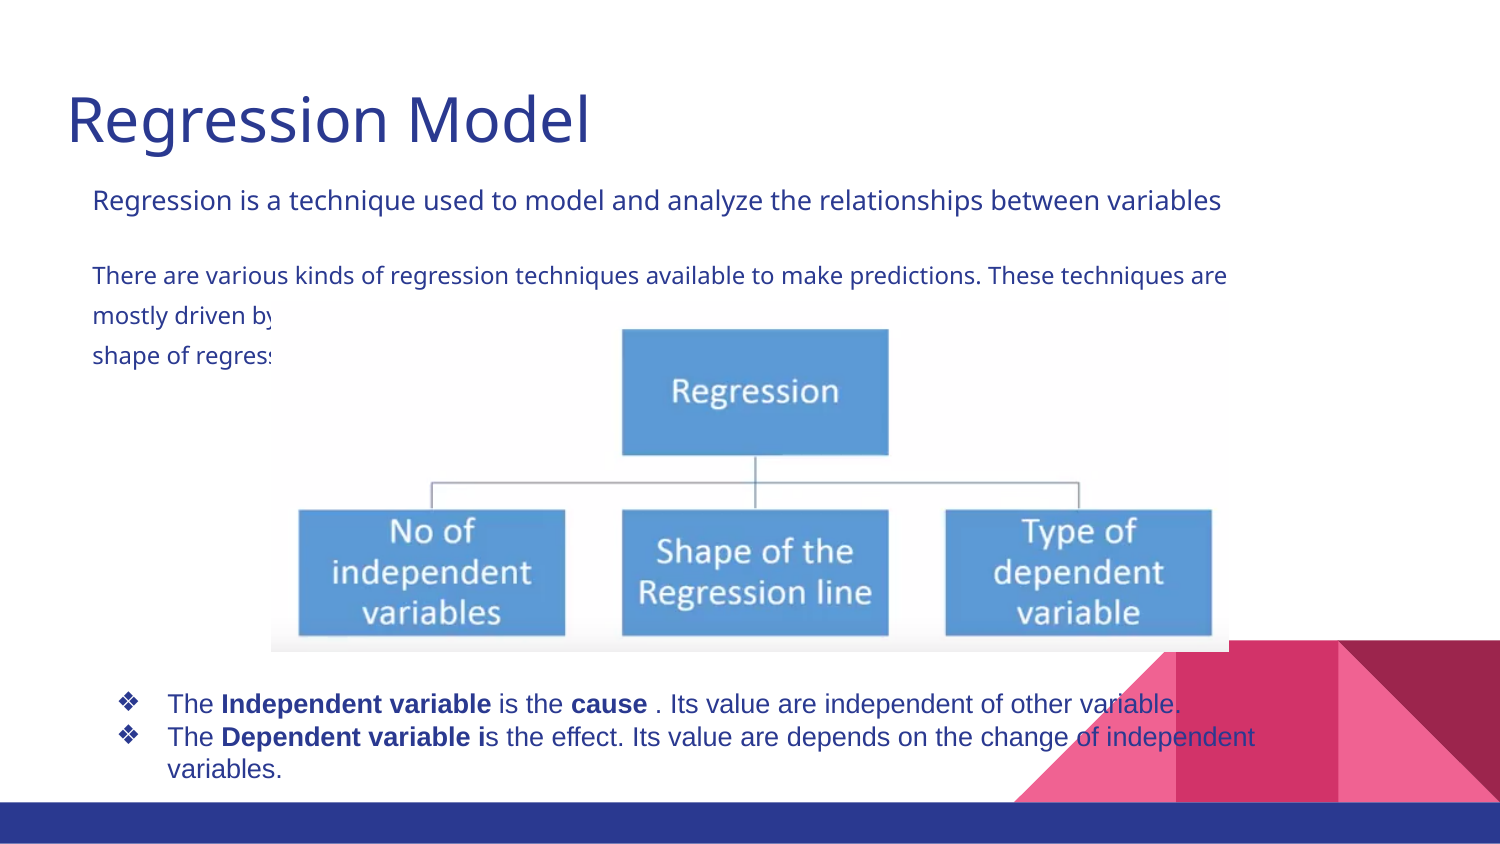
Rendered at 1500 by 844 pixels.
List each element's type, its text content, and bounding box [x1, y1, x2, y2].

title Regression Model [51, 67, 1449, 167]
text_box Regression is a technique used to model and analyze the relationships between variables There are various kinds of regression techniques available to make predictions. These techniques are mostly driven by three metrics (number of independent variables, type of dependent variables and shape of regression line). The Independent variable is the cause . Its value are independent of other variable. The Dependent variable is the effect. Its value are depends on the change of independent variables. [77, 119, 1277, 844]
picture [271, 301, 1229, 652]
